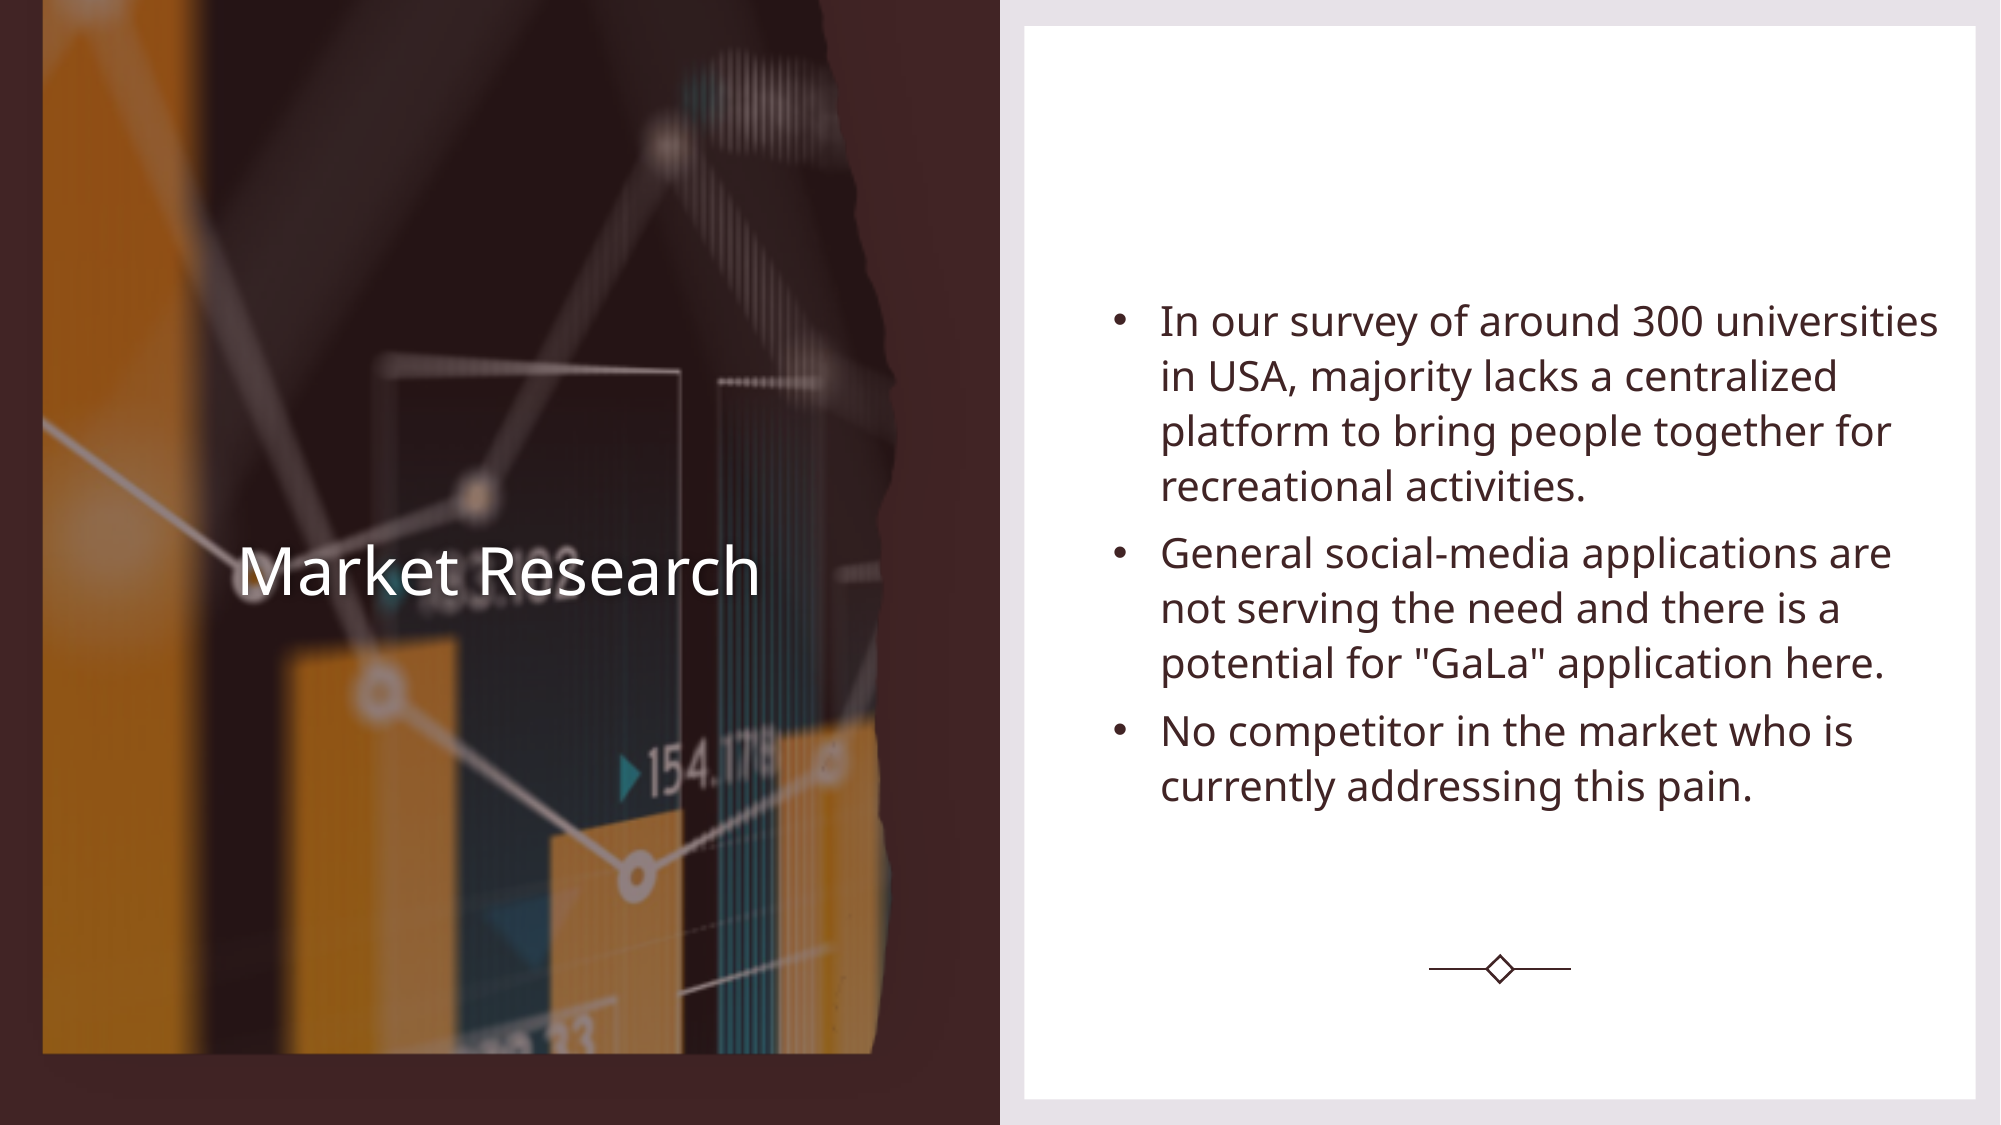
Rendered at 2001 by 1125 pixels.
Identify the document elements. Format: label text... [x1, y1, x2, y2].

picture [0, 0, 1000, 1125]
text_box [1001, 0, 2000, 1125]
text_box [1023, 25, 1977, 1100]
text_box In our survey of around 300 universities in USA, majority lacks a centralized platform to bring people together for recreational activities. General social-media applications are not serving the need and there is a potential for "GaLa" application here. No competitor in the market who is currently addressing this pain. [1098, 281, 1961, 846]
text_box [1428, 959, 1572, 979]
